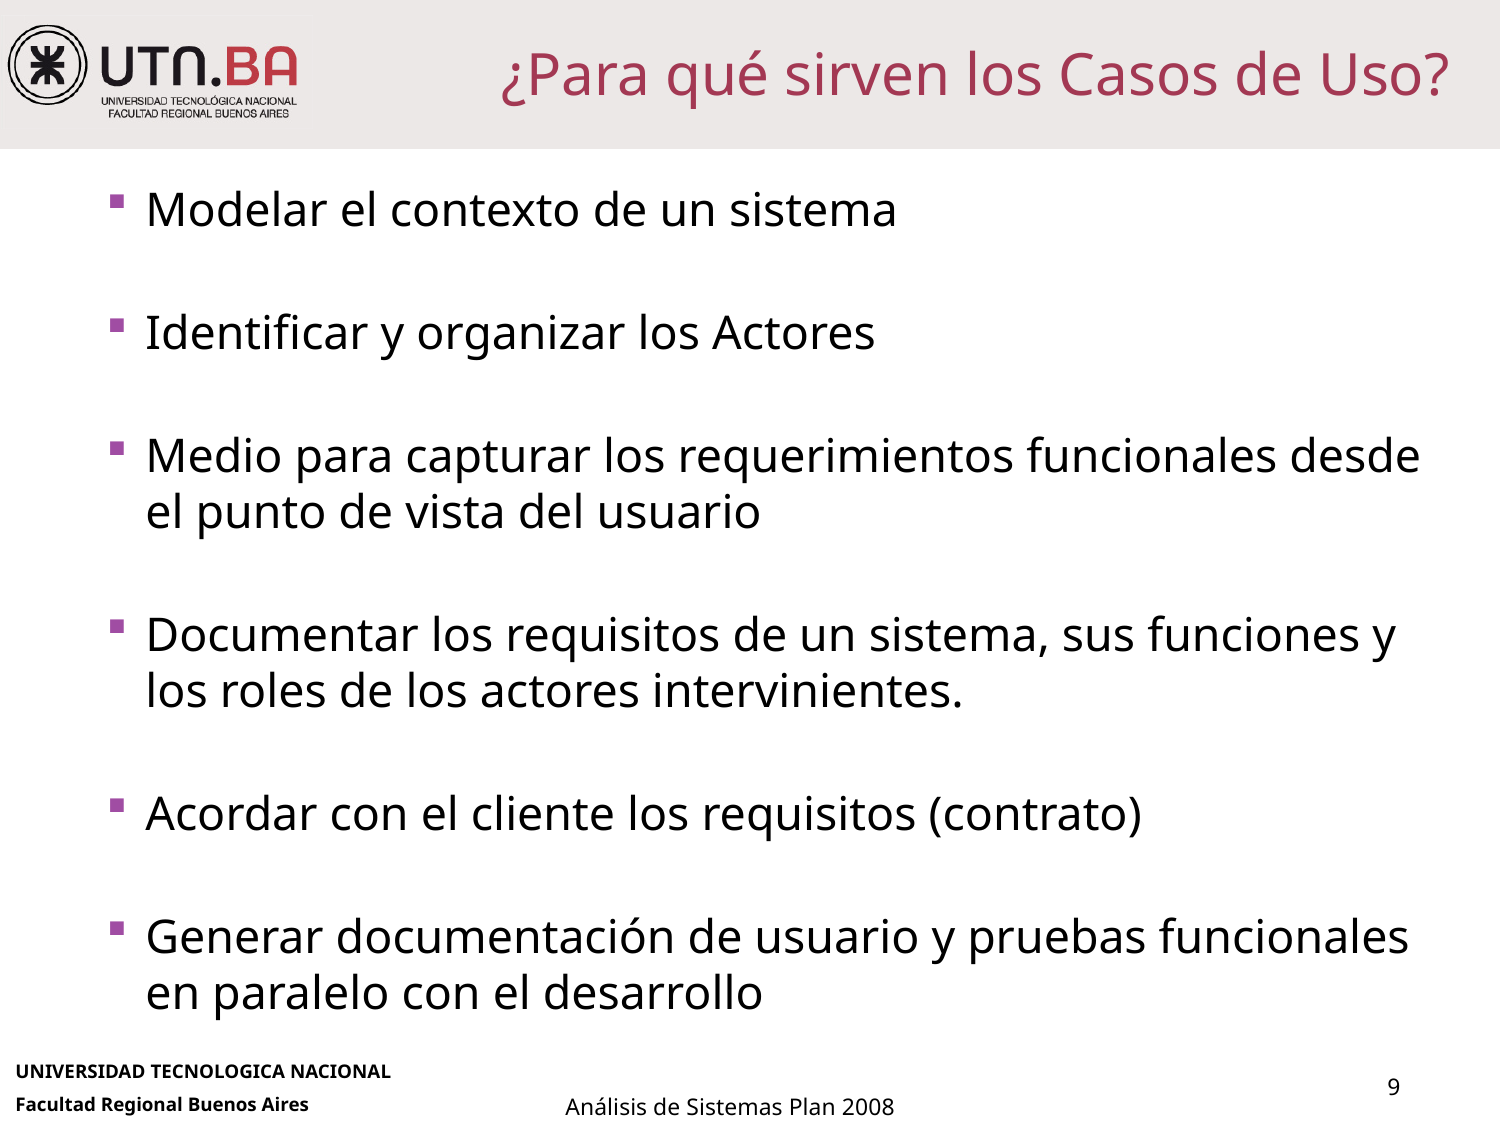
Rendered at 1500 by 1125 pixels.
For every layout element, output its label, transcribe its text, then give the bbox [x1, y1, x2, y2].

title ¿Para qué sirven los Casos de Uso? [383, 0, 1465, 149]
picture [1, 15, 313, 129]
list Modelar el contexto de un sistema Identificar y organizar los Actores Medio para capturar los requerimientos funcionales desde el punto de vista del usuario Documentar los requisitos de un sistema, sus funciones y los roles de los actores intervinientes. Acordar con el cliente los requisitos (contrato) Generar documentación de usuario y pruebas funcionales en paralelo con el desarrollo [75, 172, 1467, 1032]
